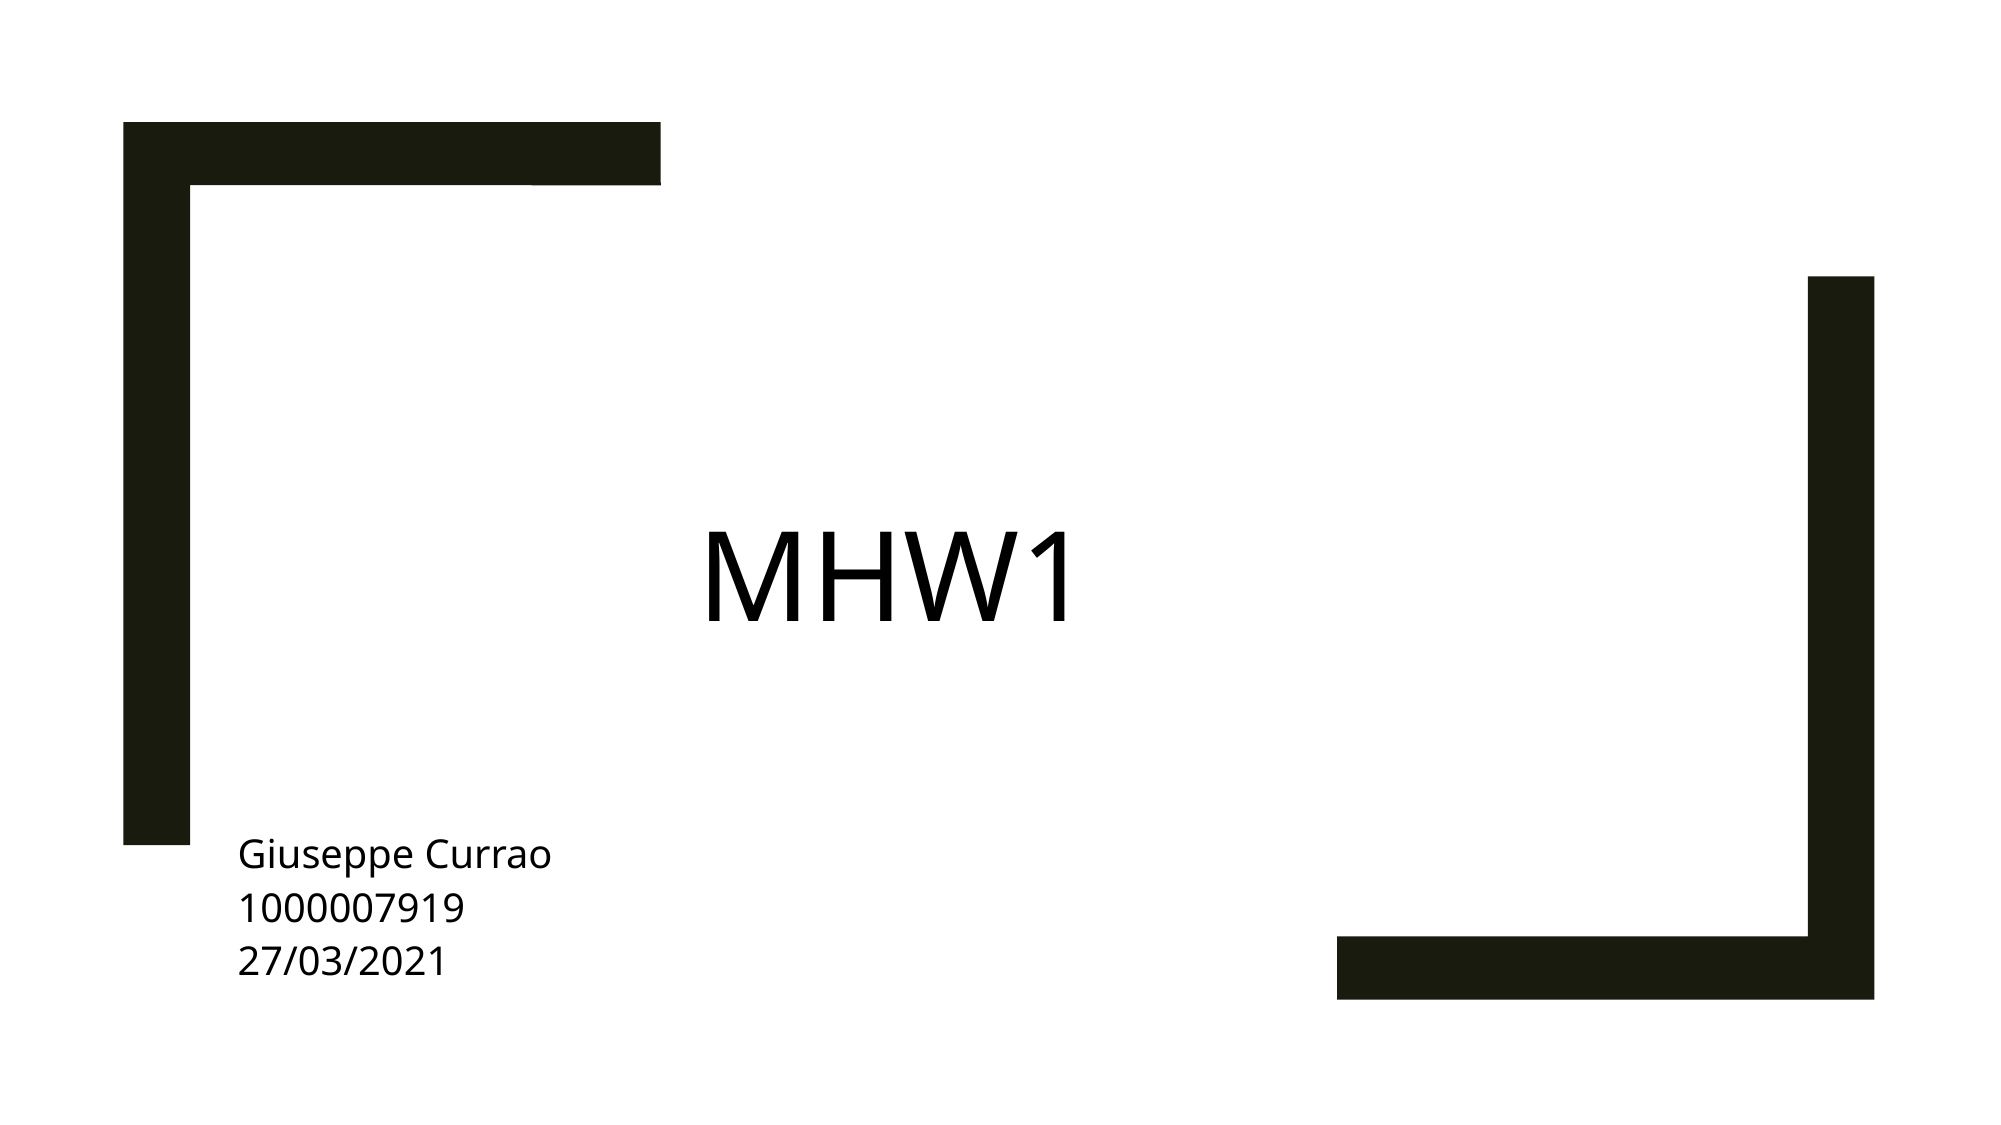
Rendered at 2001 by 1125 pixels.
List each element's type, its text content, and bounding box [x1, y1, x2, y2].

subtitle Giuseppe Currao 1000007919 27/03/2021 [222, 815, 1381, 993]
title MHW1 [682, 134, 1785, 656]
